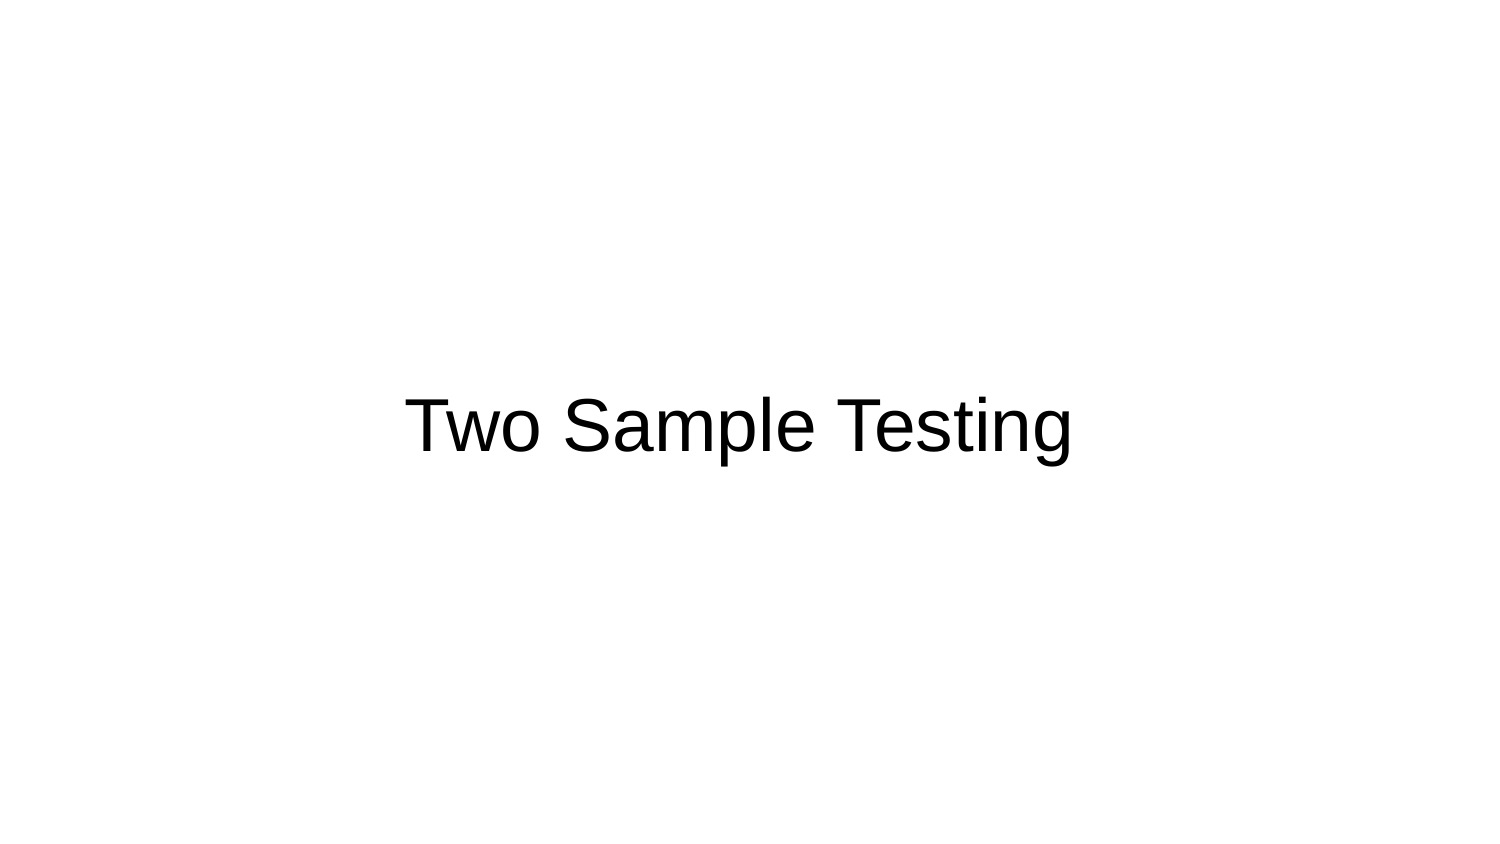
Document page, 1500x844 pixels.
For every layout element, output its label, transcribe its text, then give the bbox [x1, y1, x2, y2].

title Two Sample Testing [51, 352, 1449, 491]
